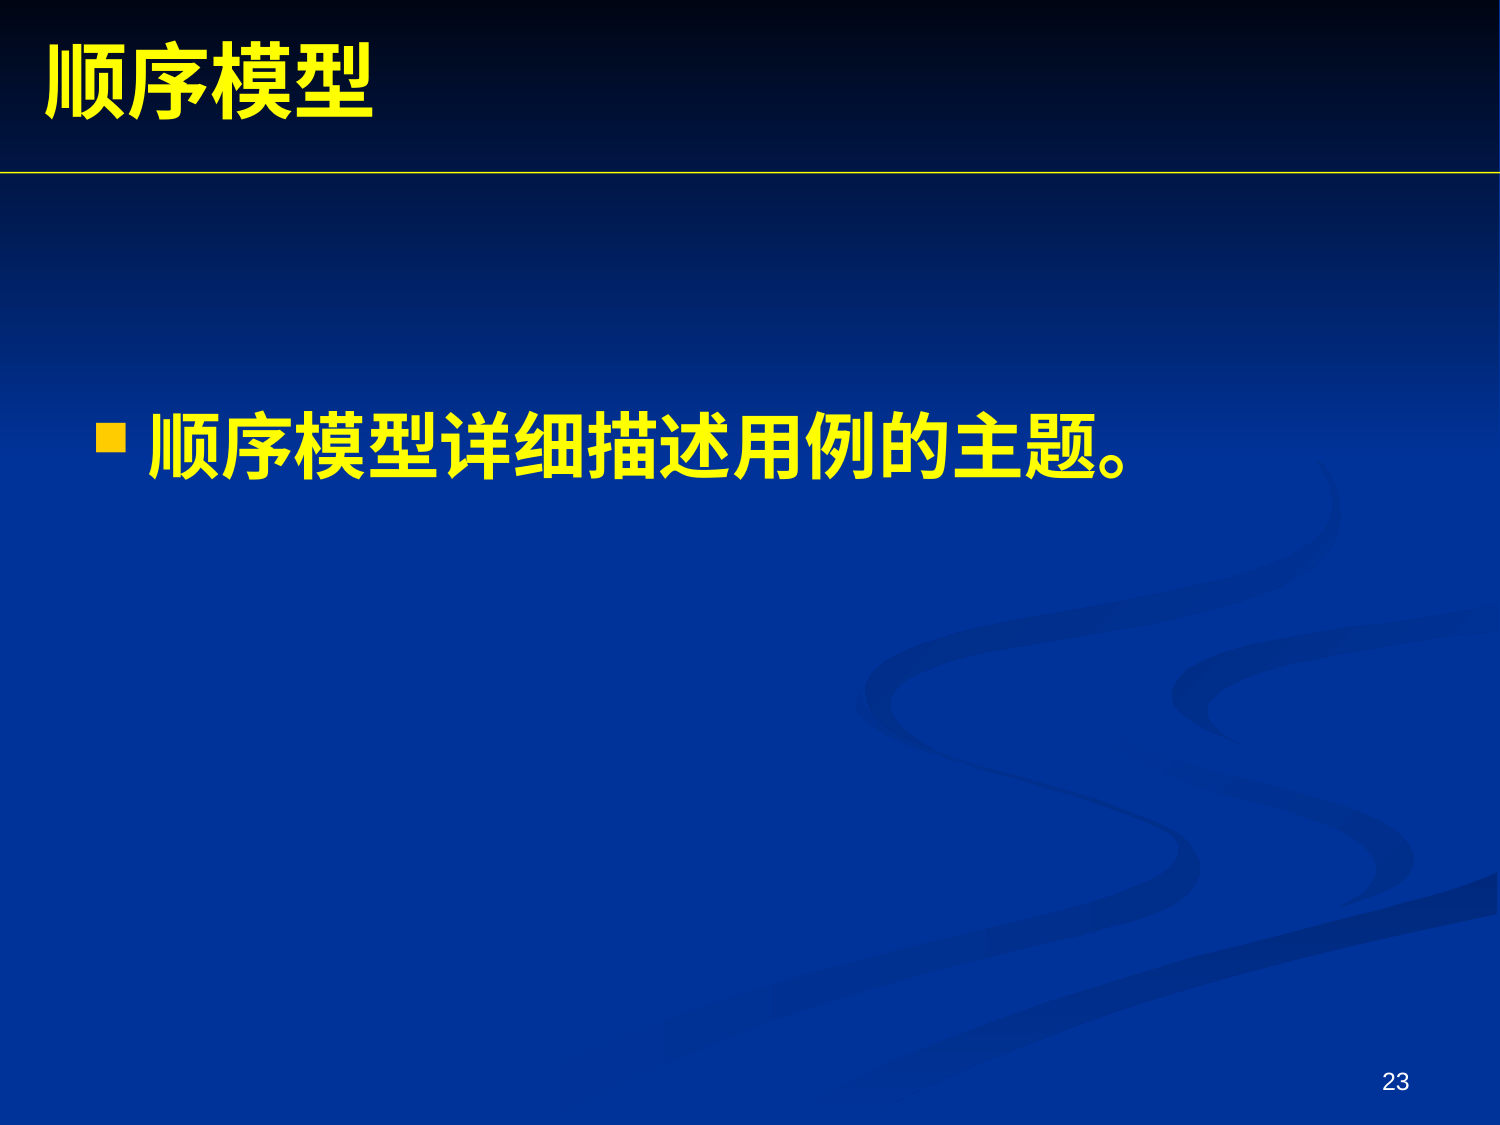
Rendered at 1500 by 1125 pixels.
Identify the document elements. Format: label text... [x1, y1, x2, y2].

slide_number 23 [1074, 1024, 1426, 1104]
list 顺序模型详细描述用例的主题。 [76, 383, 1428, 680]
text_box 顺序模型 [29, 21, 1380, 138]
